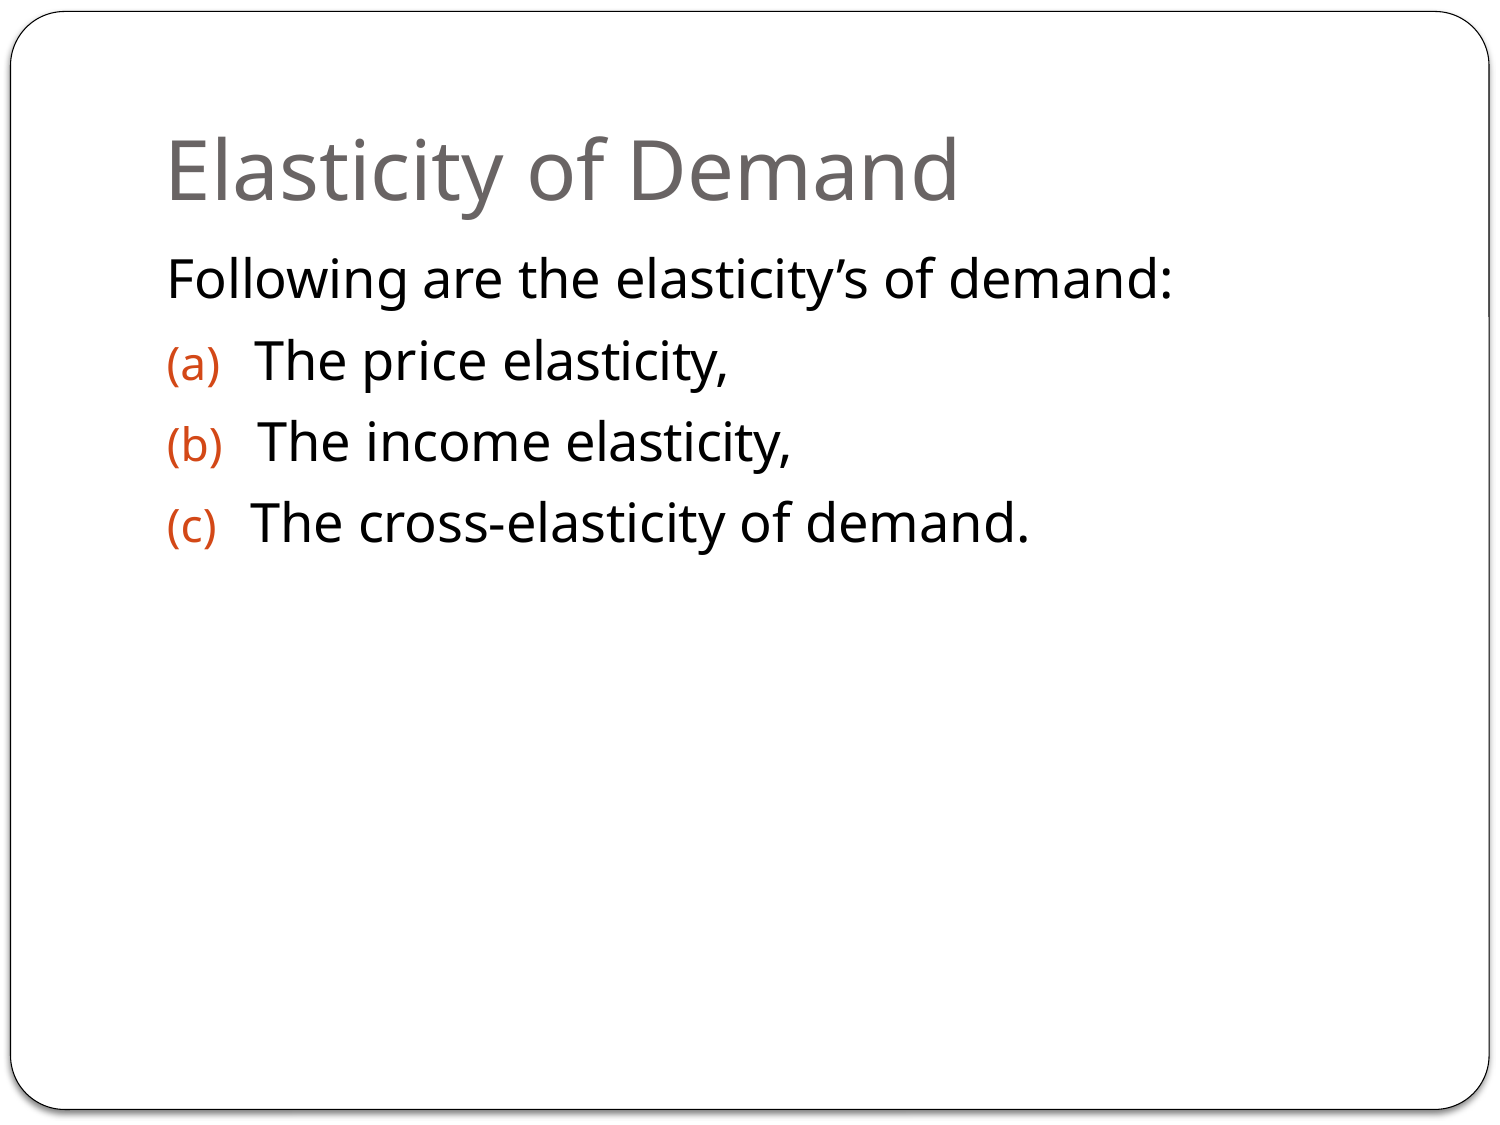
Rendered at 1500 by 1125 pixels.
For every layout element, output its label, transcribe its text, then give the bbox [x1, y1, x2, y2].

list Following are the elasticity’s of demand: The price elasticity, The income elasticity, The cross-elasticity of demand. [150, 237, 1425, 988]
title Elasticity of Demand [150, 45, 1425, 233]
